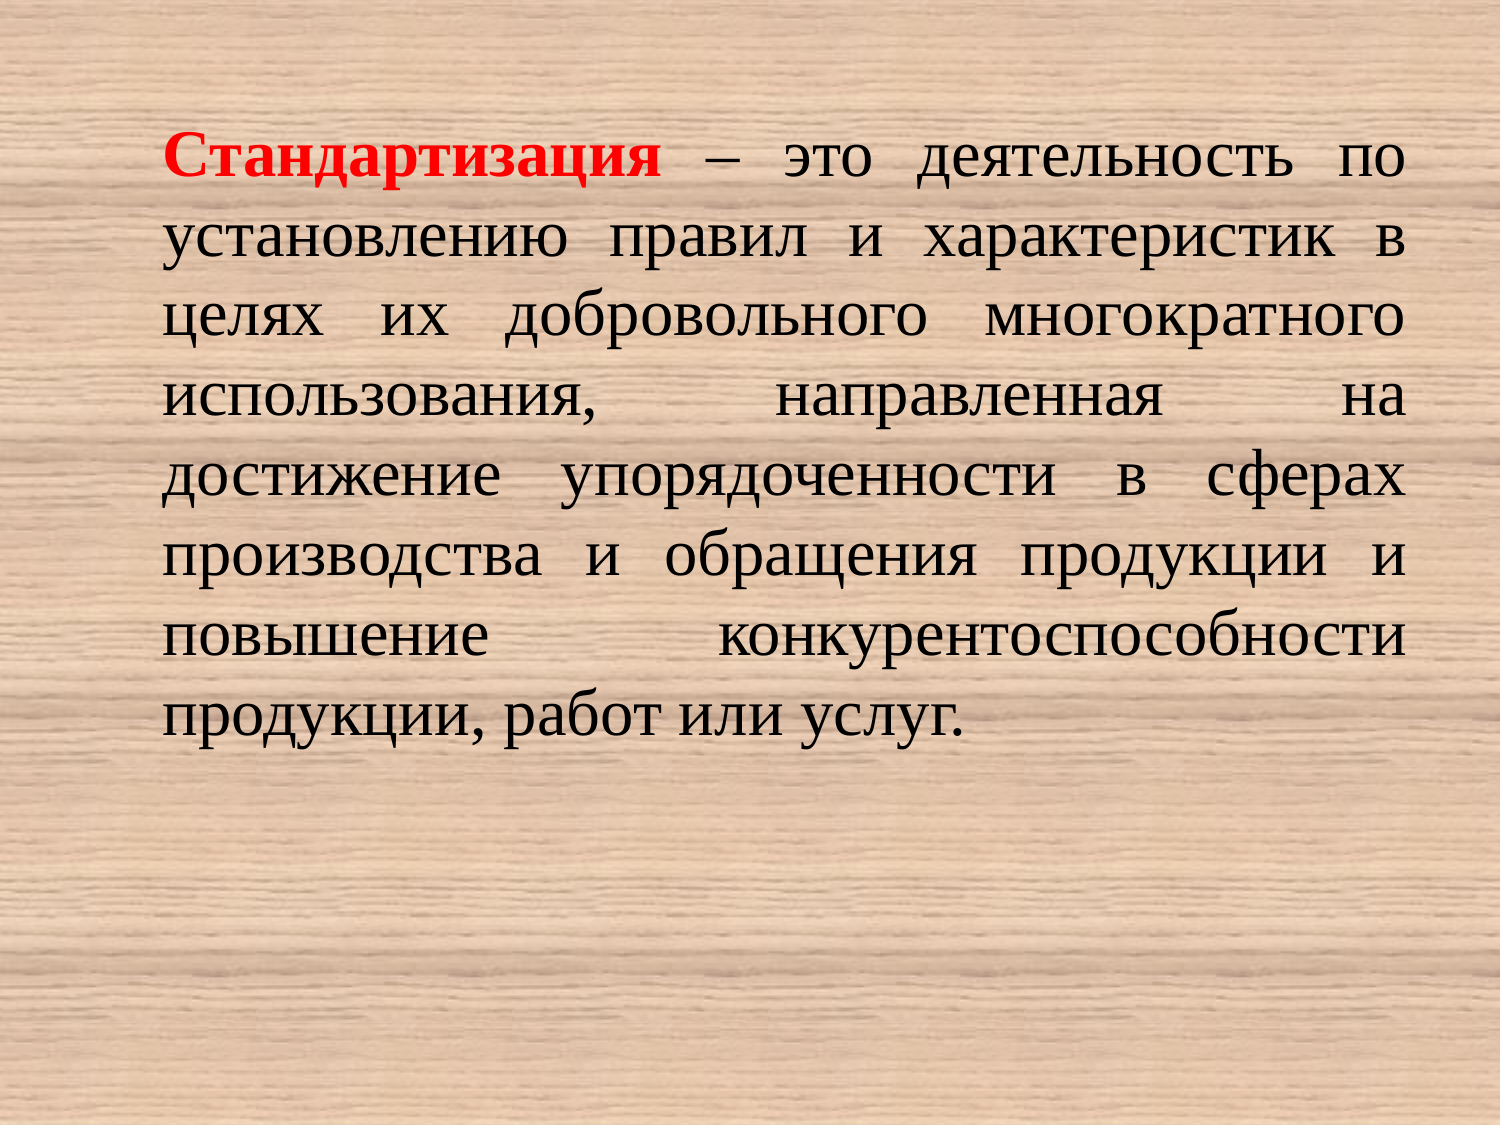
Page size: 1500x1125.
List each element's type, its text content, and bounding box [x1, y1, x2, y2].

subtitle Стандартизация – это деятельность по установлению правил и характеристик в целях их добровольного многократного использования, направленная на достижение упорядоченности в сферах производства и обращения продукции и повышение конкурентоспособности продукции, работ или услуг. [147, 101, 1424, 1024]
